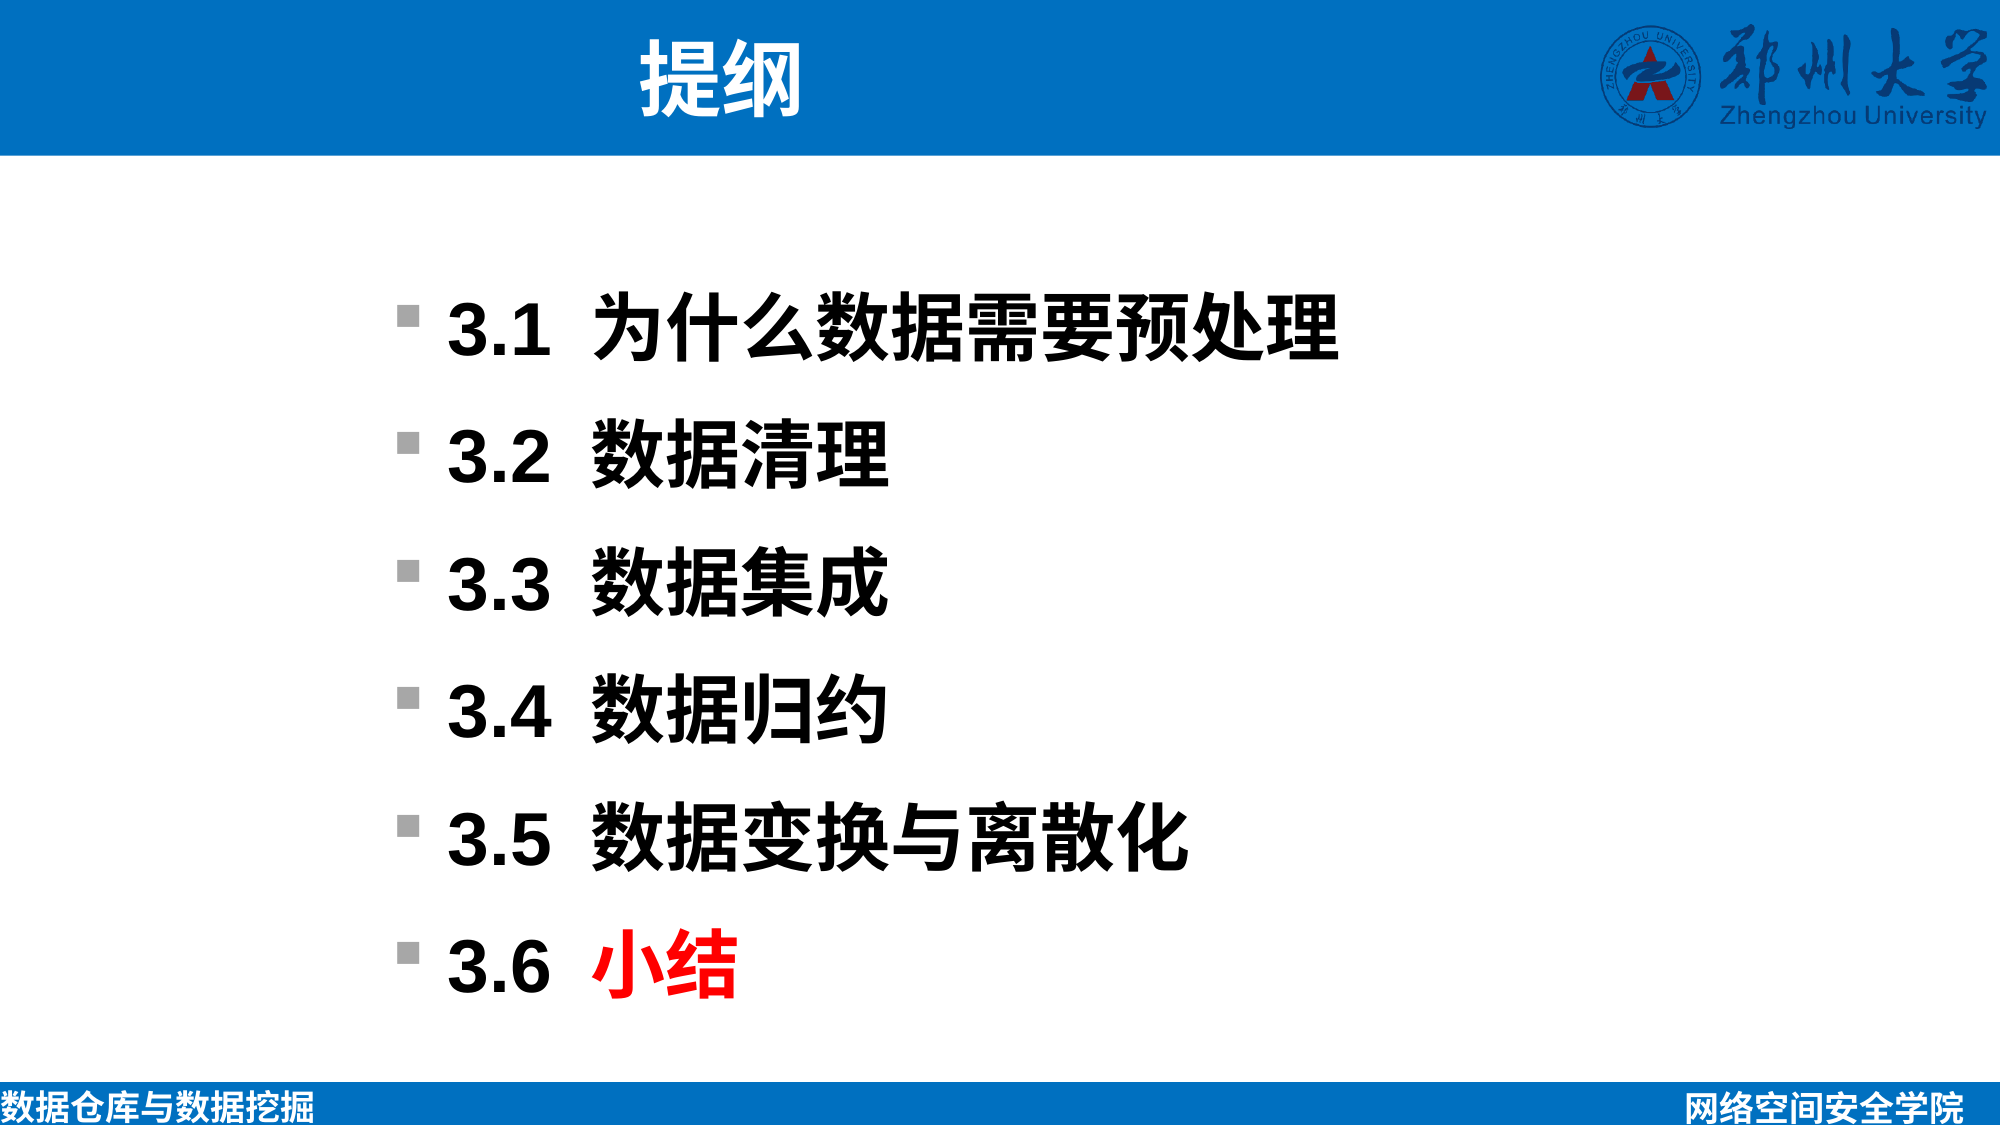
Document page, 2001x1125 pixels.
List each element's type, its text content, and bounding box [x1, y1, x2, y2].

picture [1600, 24, 1987, 129]
text_box 3.1 为什么数据需要预处理 3.2 数据清理 3.3 数据集成 3.4 数据归约 3.5 数据变换与离散化 3.6 小结 [376, 250, 1727, 938]
list 提纲 [65, 13, 1378, 140]
